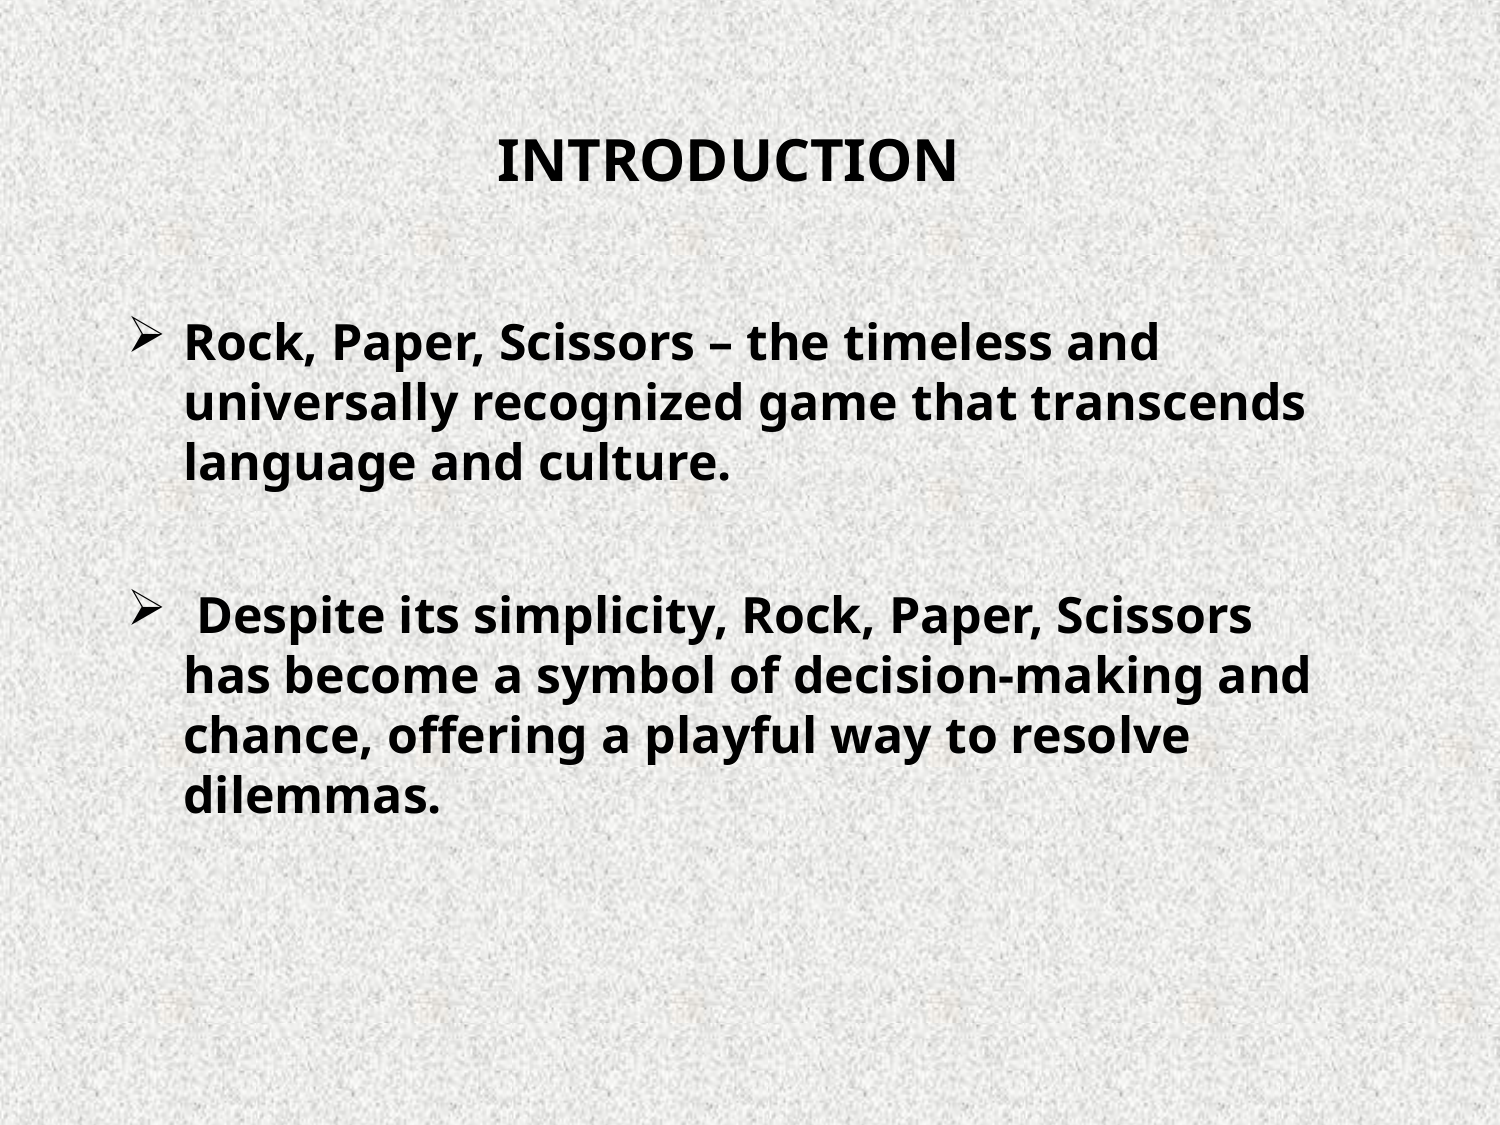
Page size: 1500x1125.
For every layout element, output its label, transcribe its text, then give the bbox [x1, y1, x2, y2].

title INTRODUCTION [112, 113, 1346, 204]
list Rock, Paper, Scissors – the timeless and universally recognized game that transcends language and culture. Despite its simplicity, Rock, Paper, Scissors has become a symbol of decision-making and chance, offering a playful way to resolve dilemmas. [112, 302, 1346, 890]
picture [0, 0, 1500, 1125]
